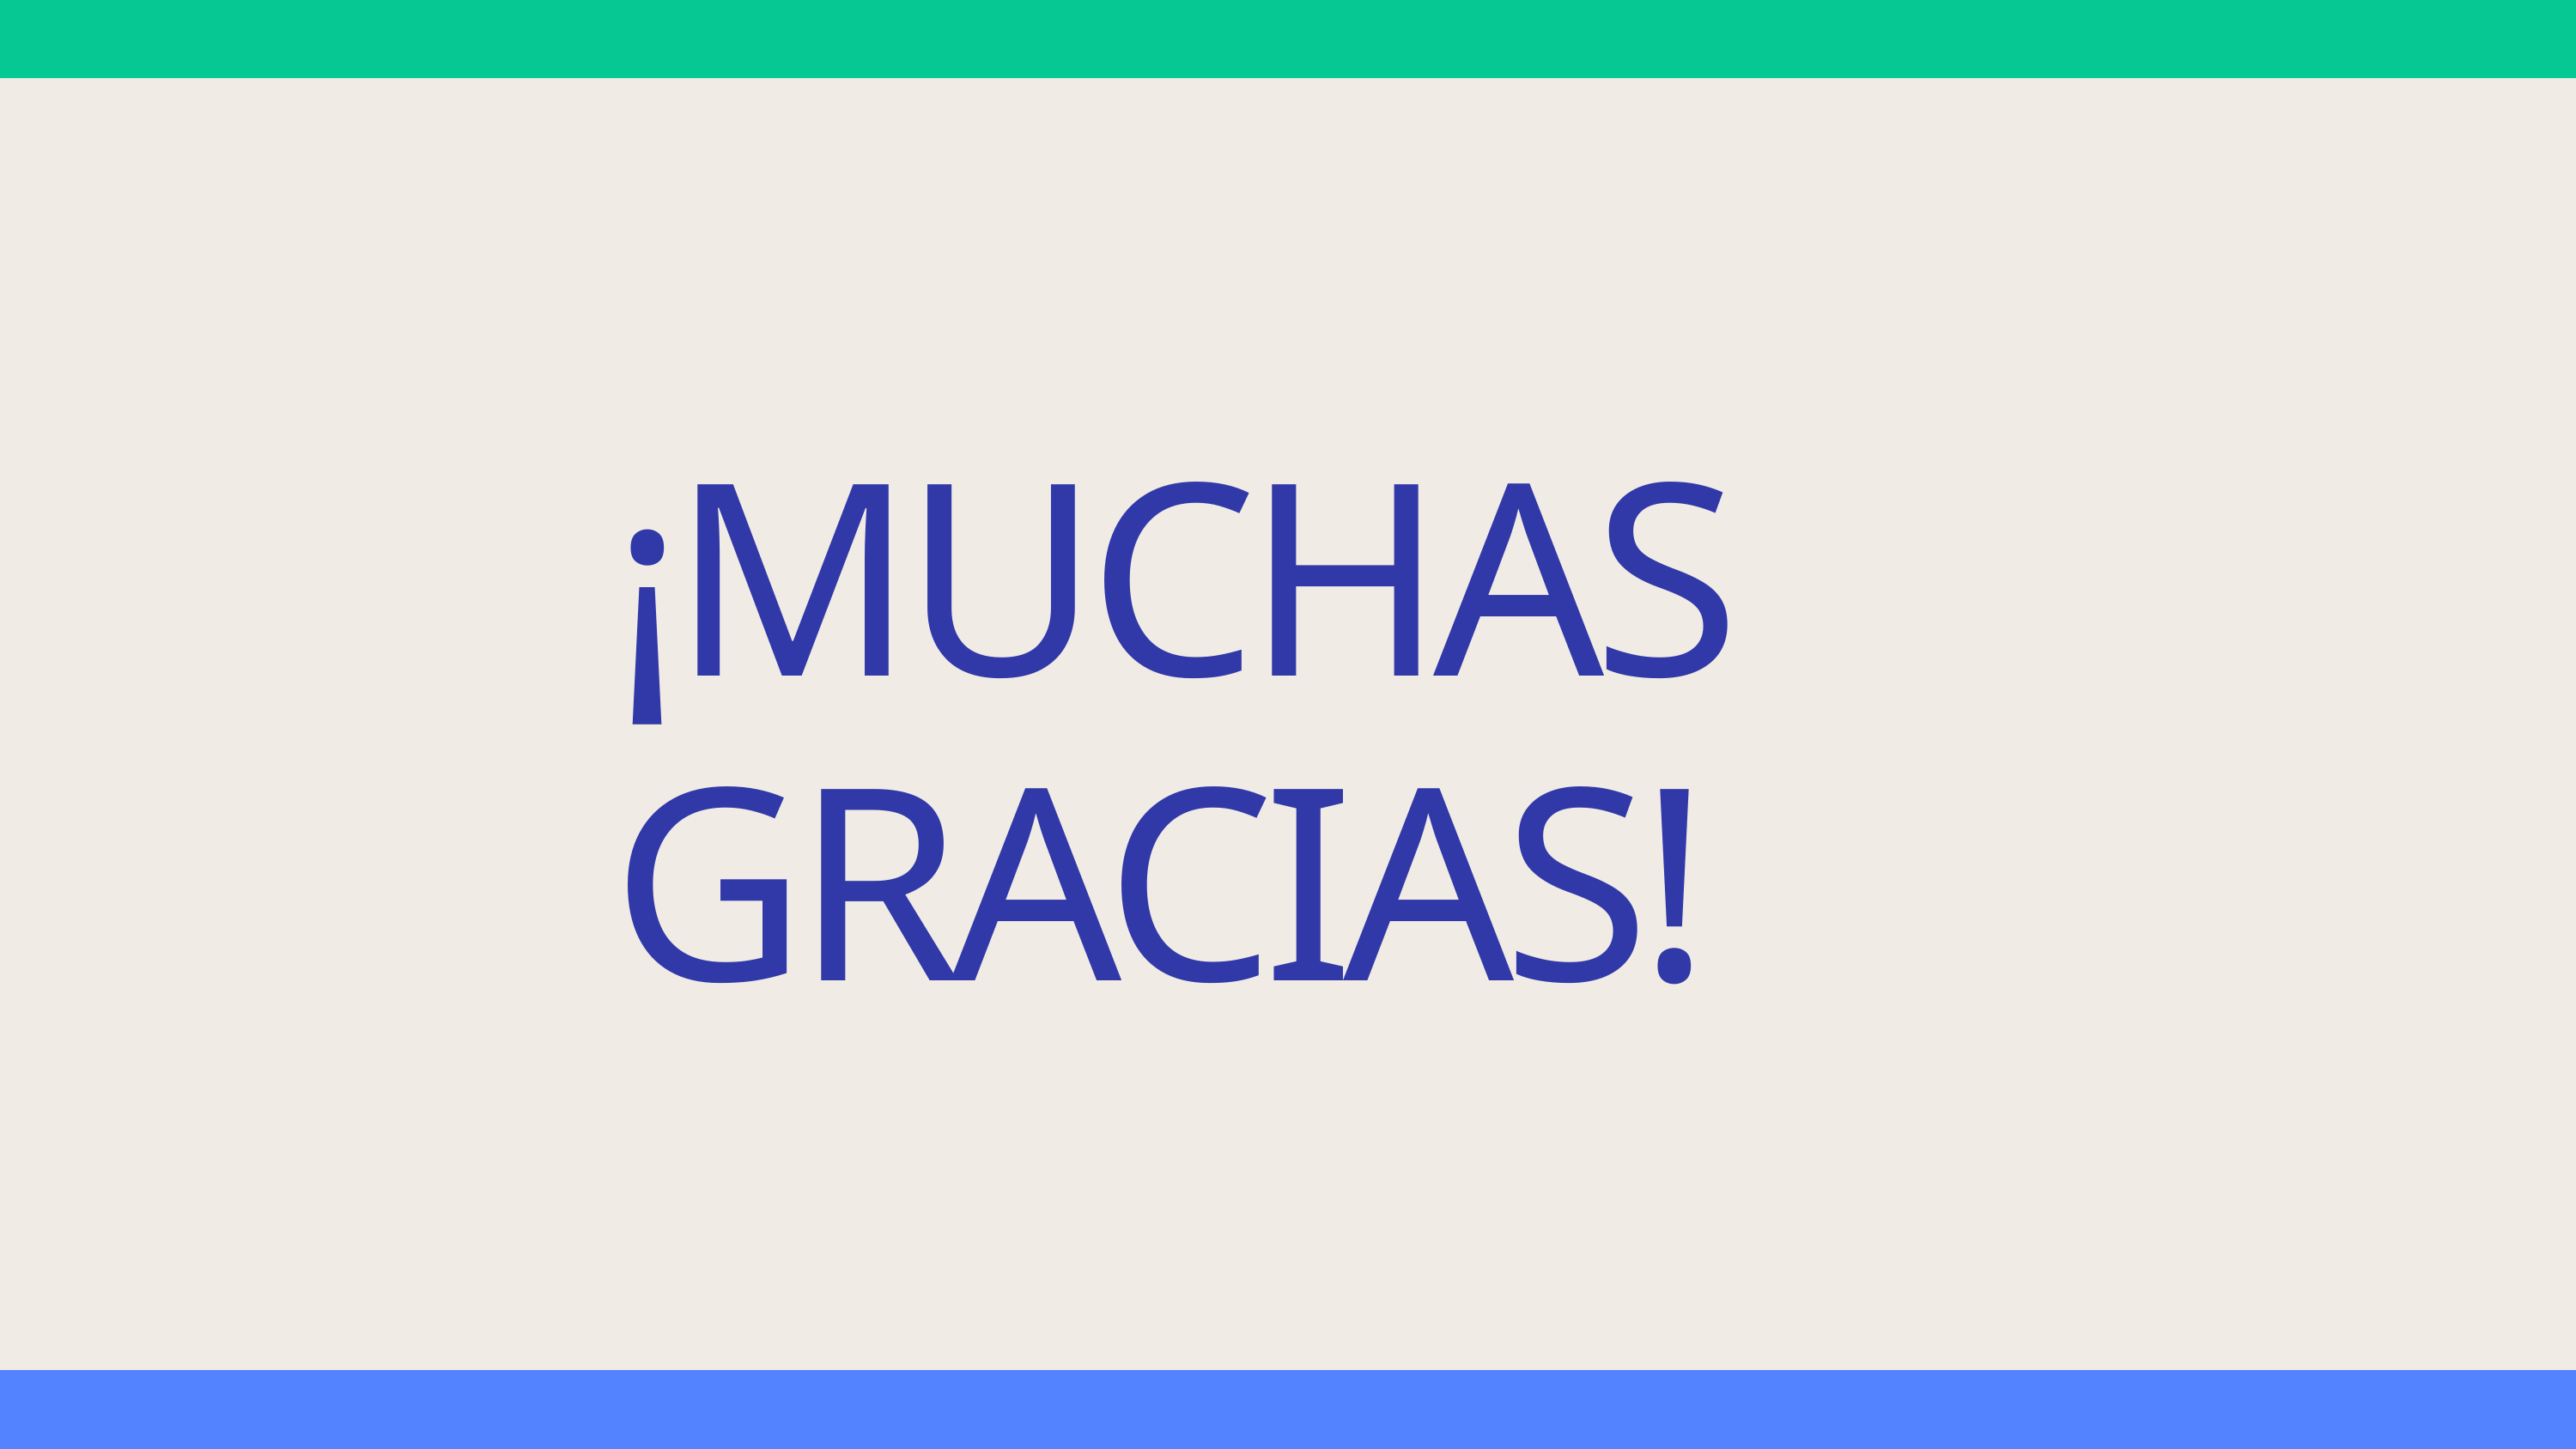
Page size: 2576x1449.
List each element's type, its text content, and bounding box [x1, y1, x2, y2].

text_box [0, 0, 2576, 79]
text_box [0, 1369, 2576, 1449]
text_box ¡MUCHAS GRACIAS! [611, 423, 1888, 1035]
